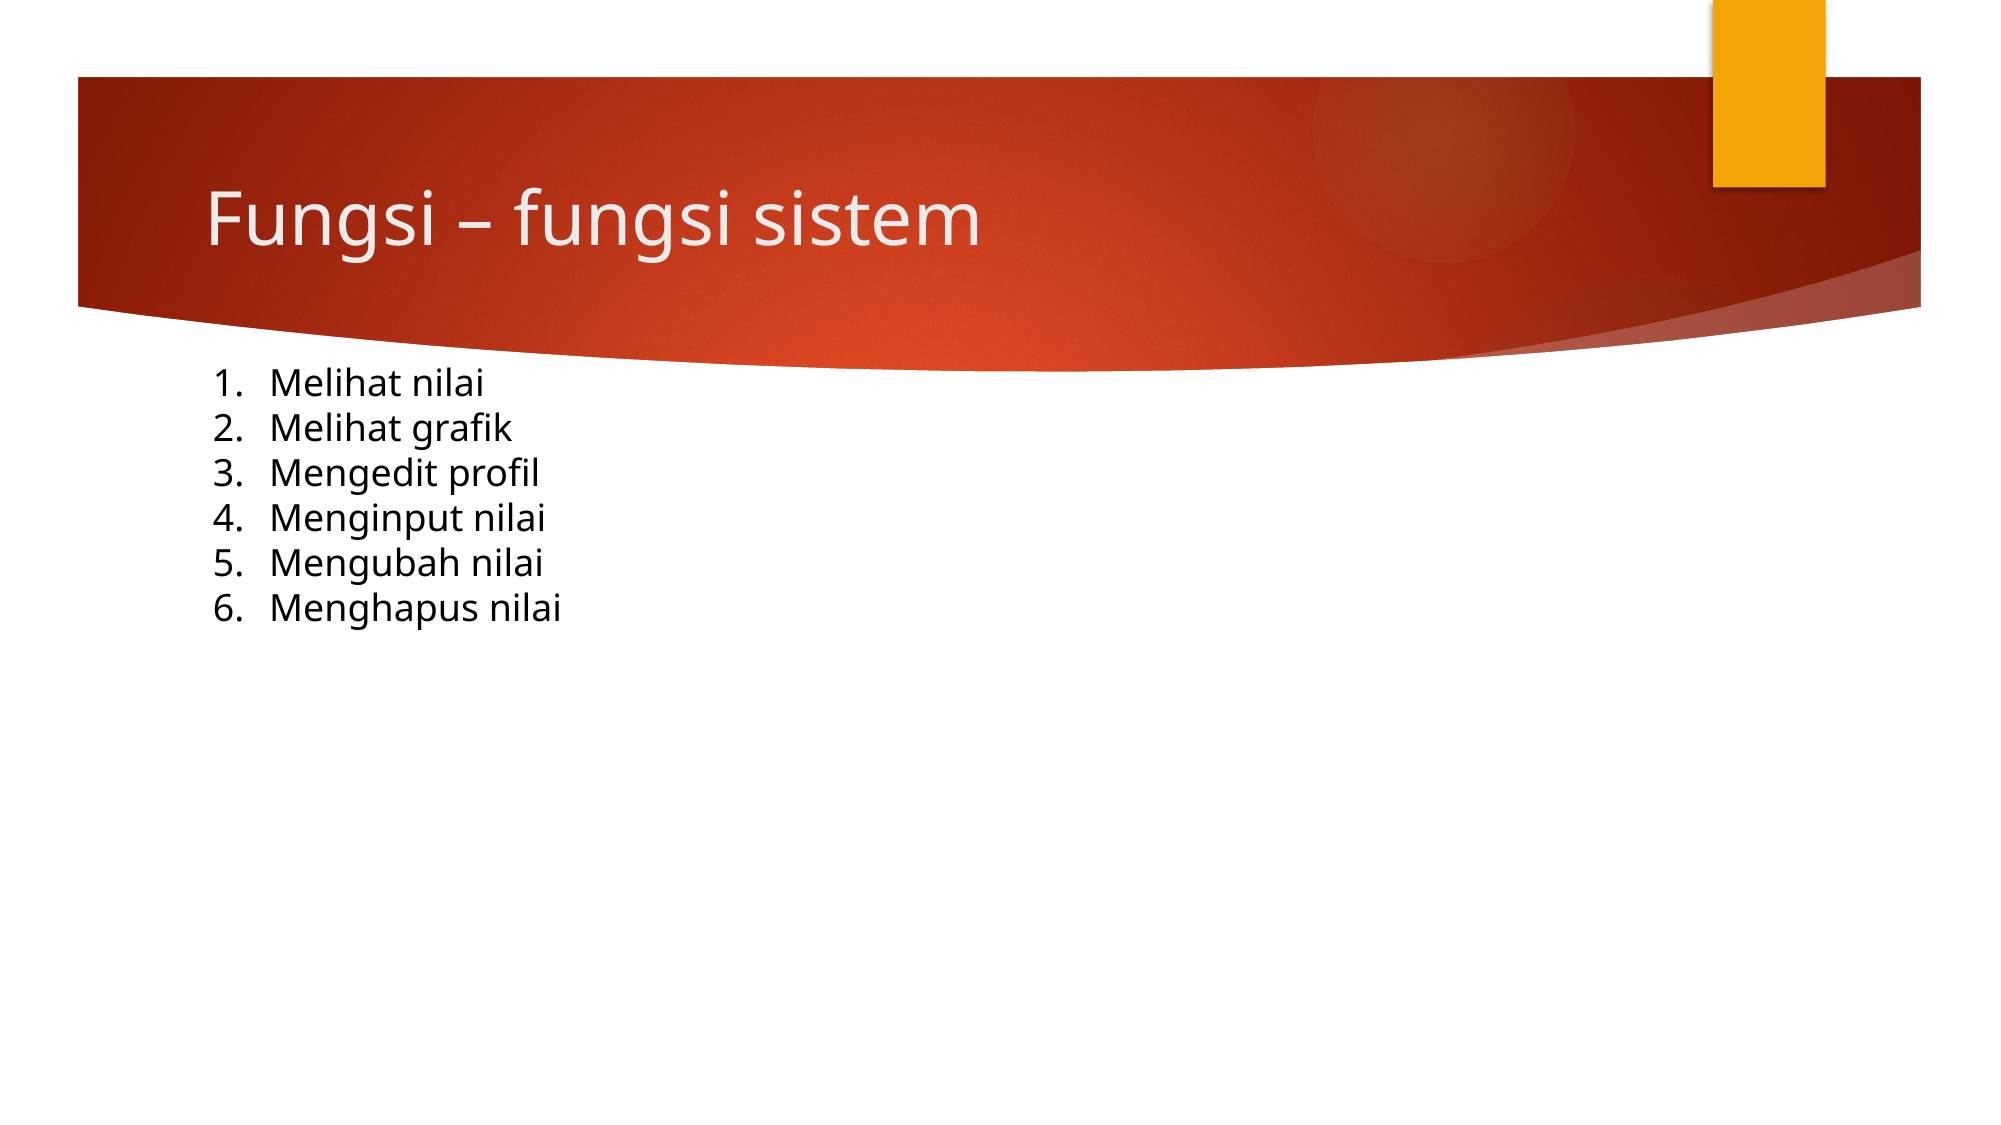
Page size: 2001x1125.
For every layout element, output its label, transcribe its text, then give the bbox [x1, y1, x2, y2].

text_box Melihat nilai Melihat grafik Mengedit profil Menginput nilai Mengubah nilai Menghapus nilai [198, 351, 1893, 637]
title Fungsi – fungsi sistem [189, 155, 1627, 275]
